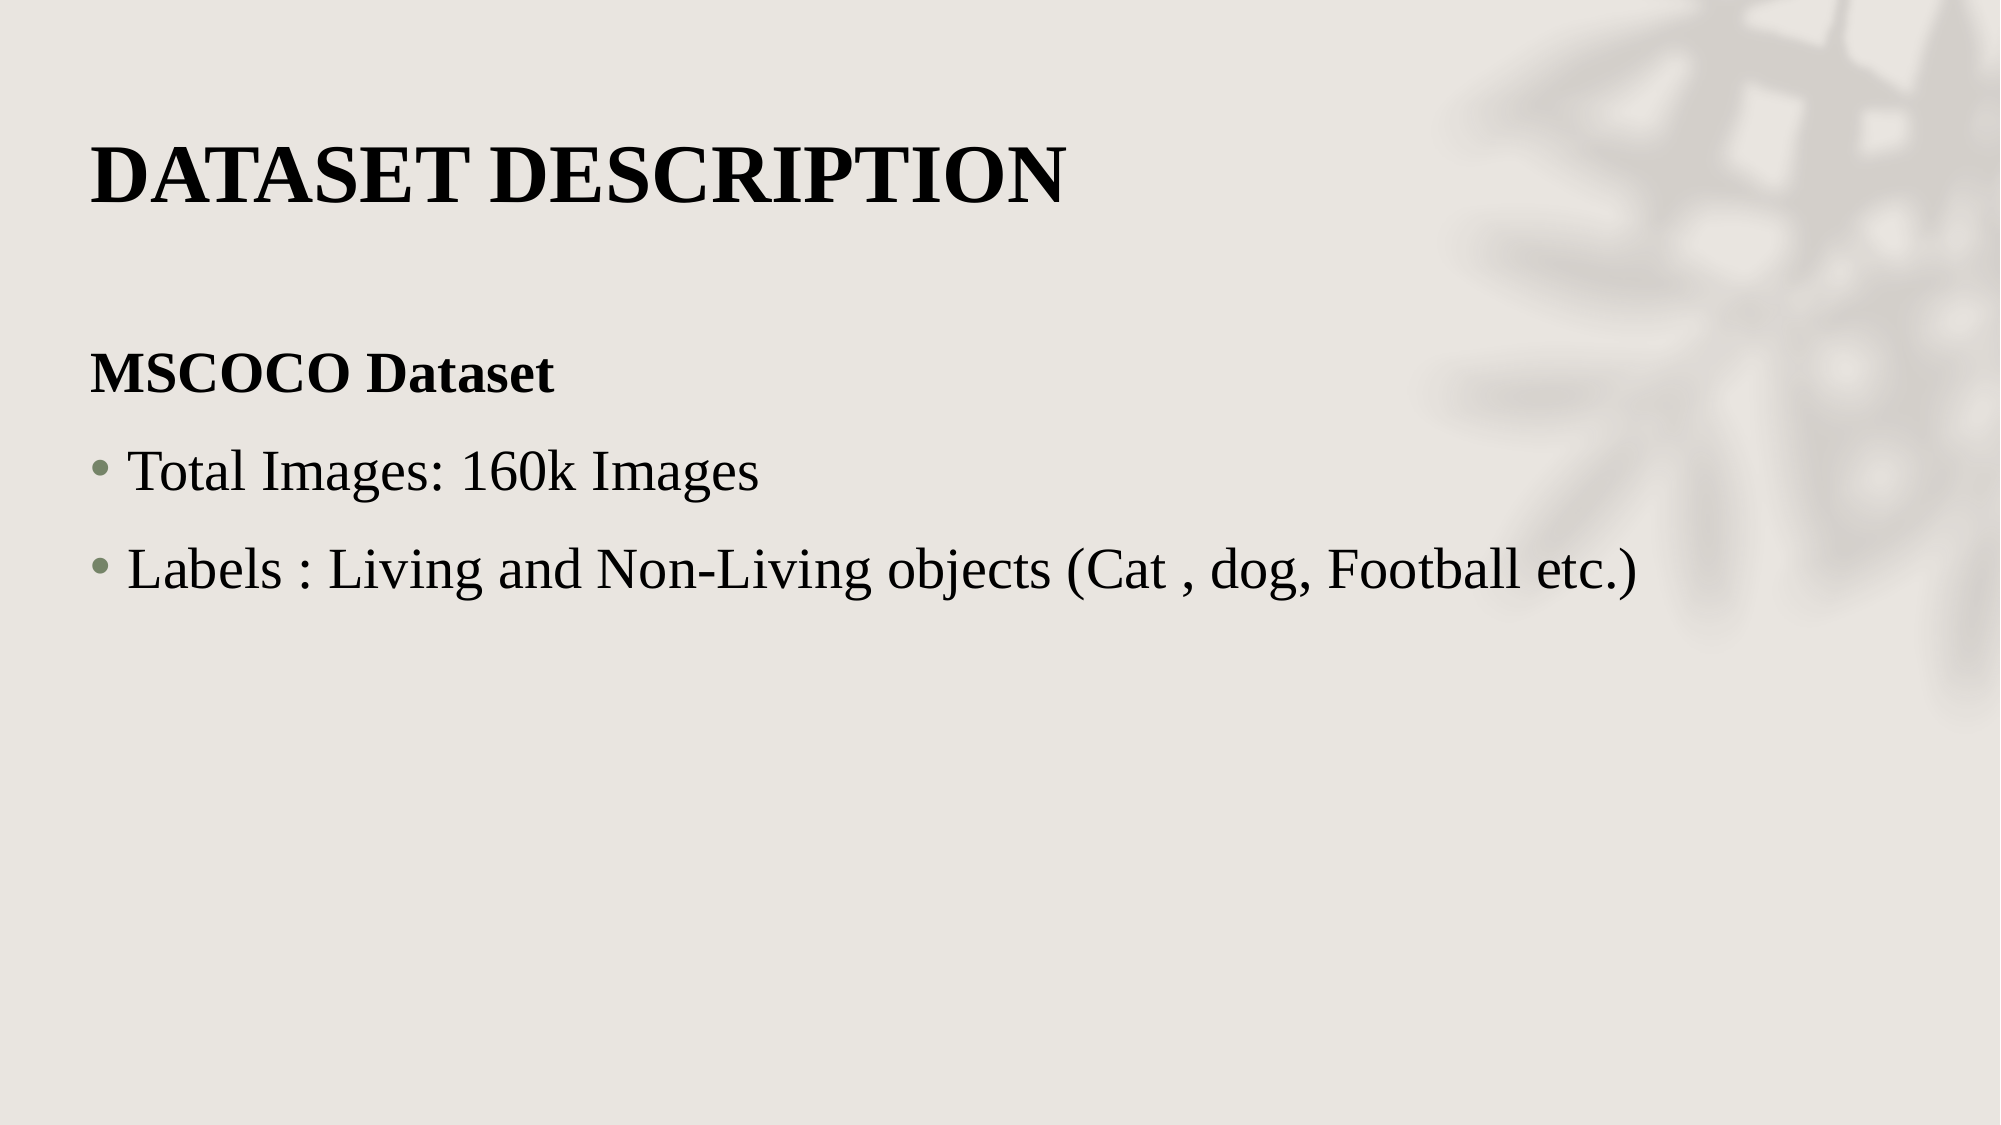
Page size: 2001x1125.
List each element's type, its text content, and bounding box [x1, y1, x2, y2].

title DATASET DESCRIPTION [75, 60, 1863, 278]
list MSCOCO Dataset Total Images: 160k Images Labels : Living and Non-Living objects (Cat , dog, Football etc.) [75, 319, 1925, 1009]
